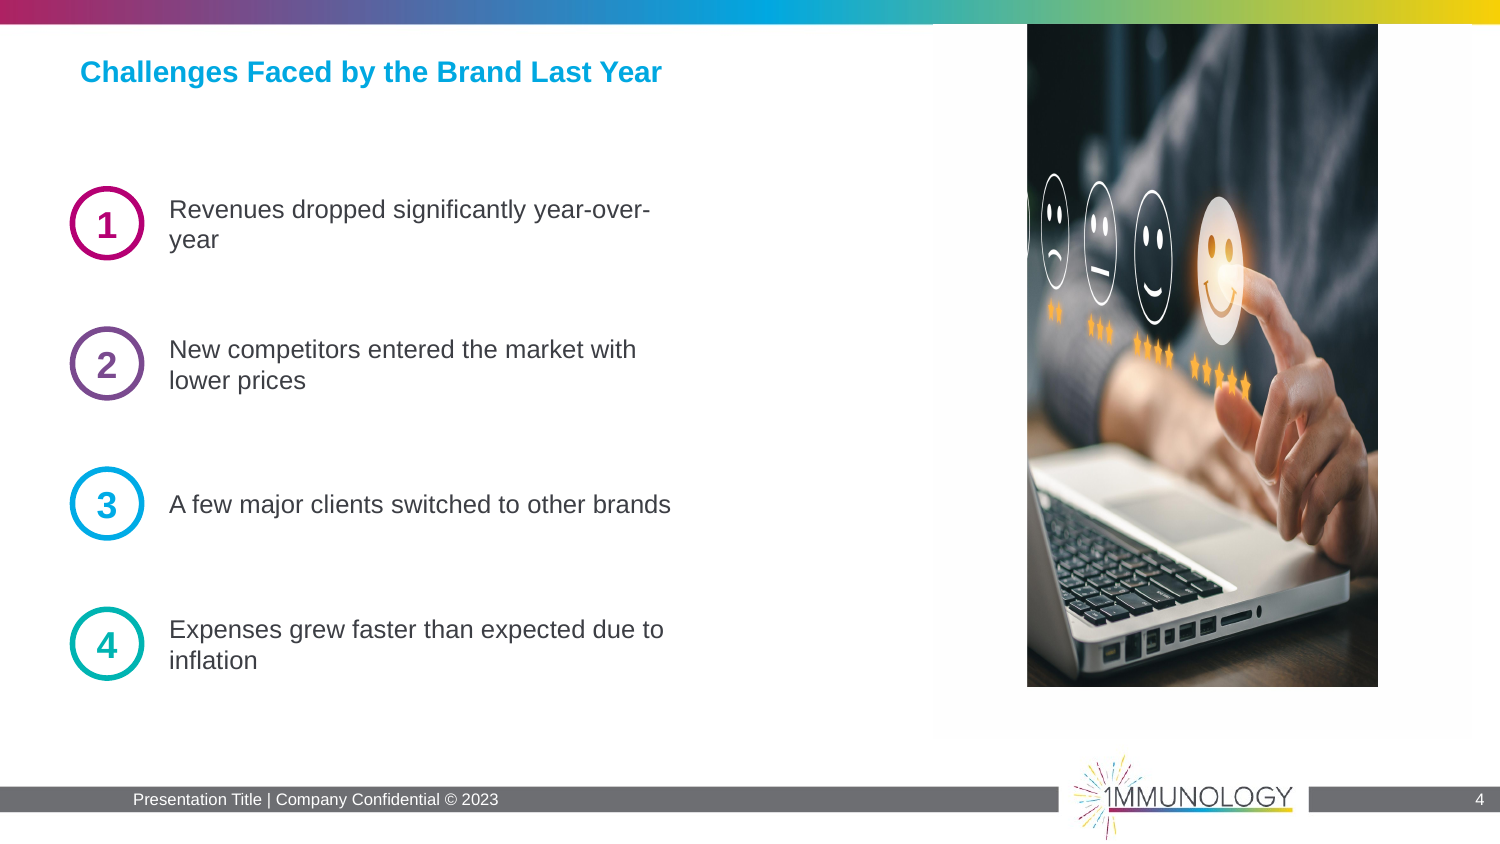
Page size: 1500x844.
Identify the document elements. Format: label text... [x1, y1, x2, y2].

text_box 3 [71, 468, 143, 540]
title Challenges Faced by the Brand Last Year [64, 44, 740, 121]
text_box A few major clients switched to other brands [154, 448, 707, 559]
text_box 4 [71, 608, 143, 680]
text_box 1 [71, 187, 143, 259]
text_box Revenues dropped significantly year-over-year [154, 167, 707, 279]
text_box Expenses grew faster than expected due to inflation [154, 588, 707, 699]
text_box New competitors entered the market with lower prices [154, 308, 707, 419]
text_box 2 [71, 327, 143, 400]
picture [0, 0, 1500, 844]
